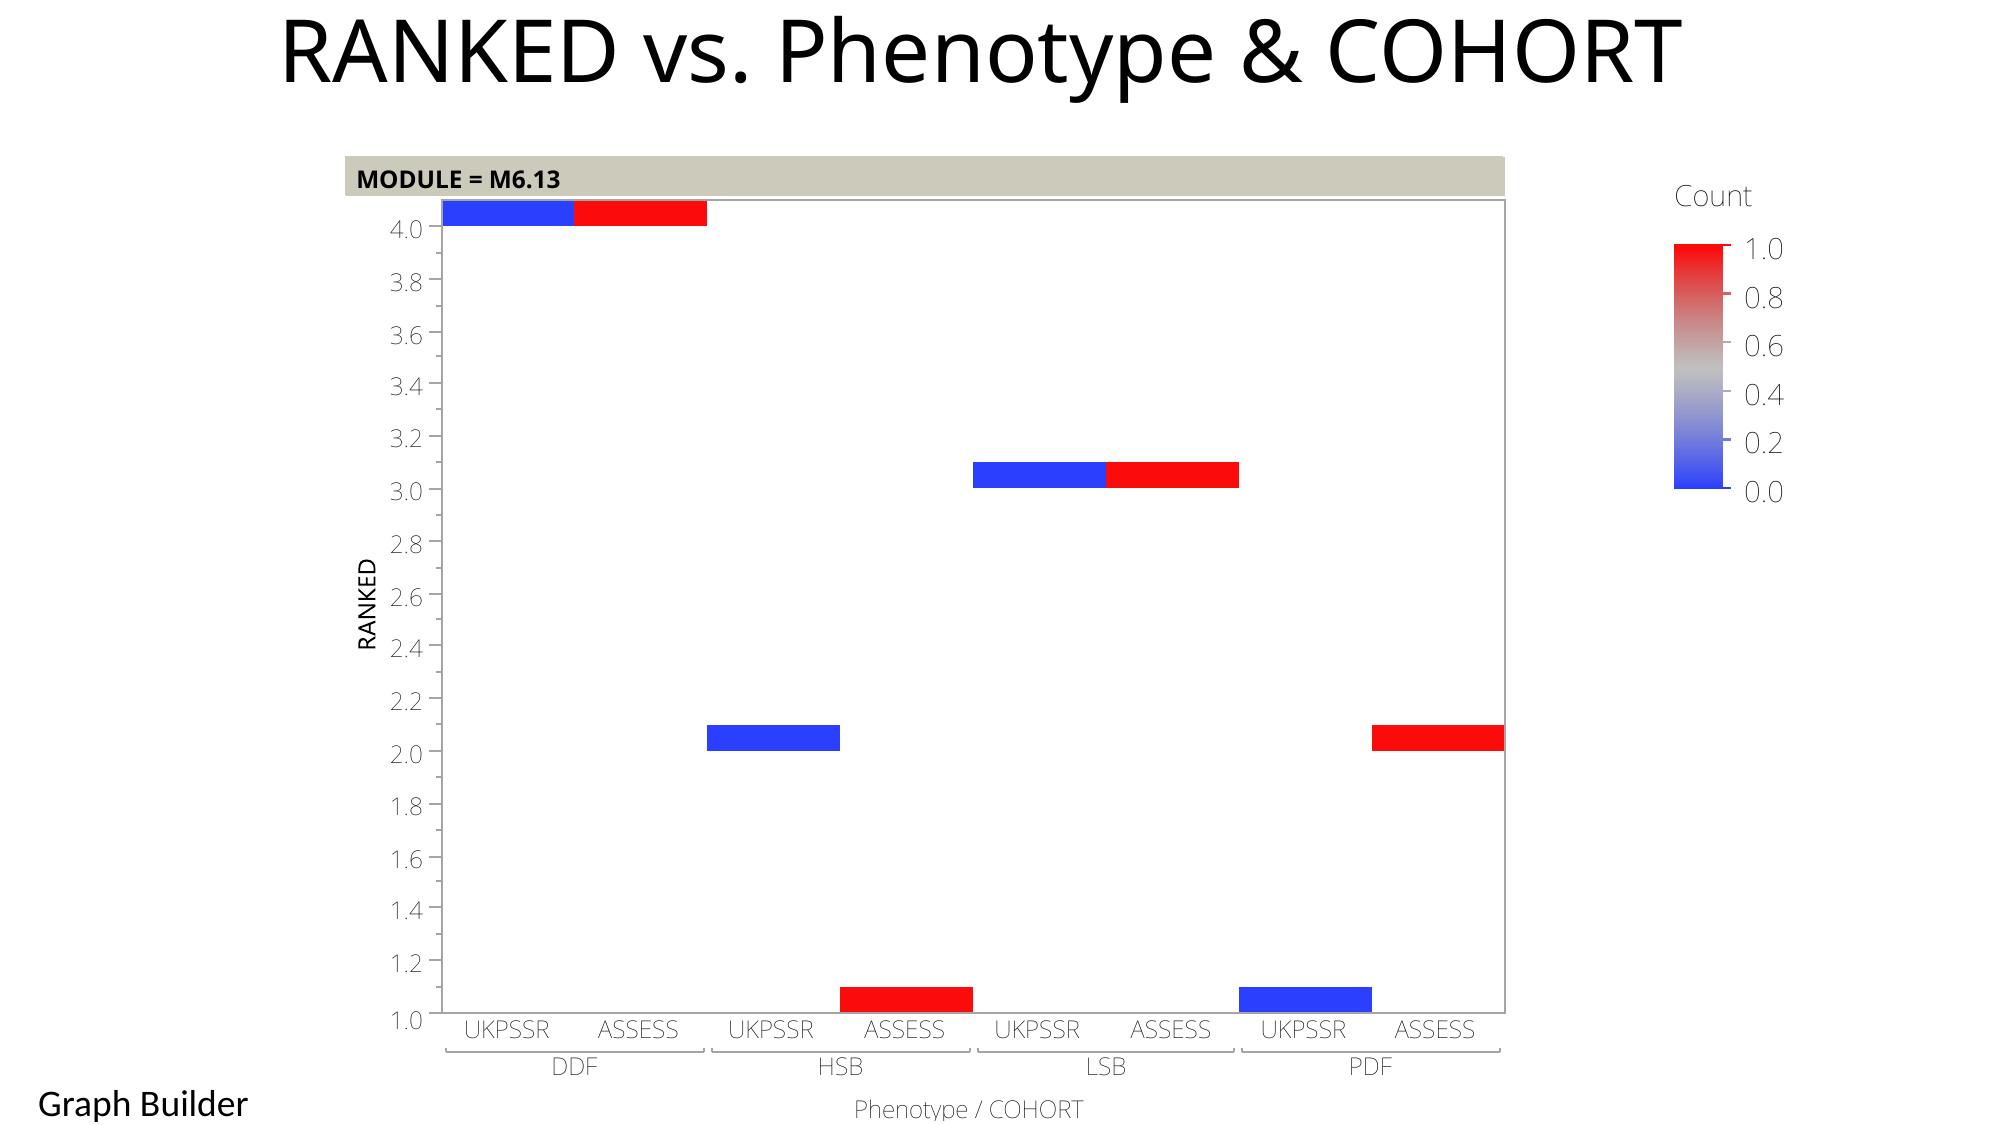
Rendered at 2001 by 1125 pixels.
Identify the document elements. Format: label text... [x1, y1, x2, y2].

title RANKED vs. Phenotype & COHORT [0, 0, 1963, 110]
text_box Graph Builder [38, 1079, 250, 1125]
picture [344, 155, 1527, 1125]
picture [1666, 155, 1834, 520]
